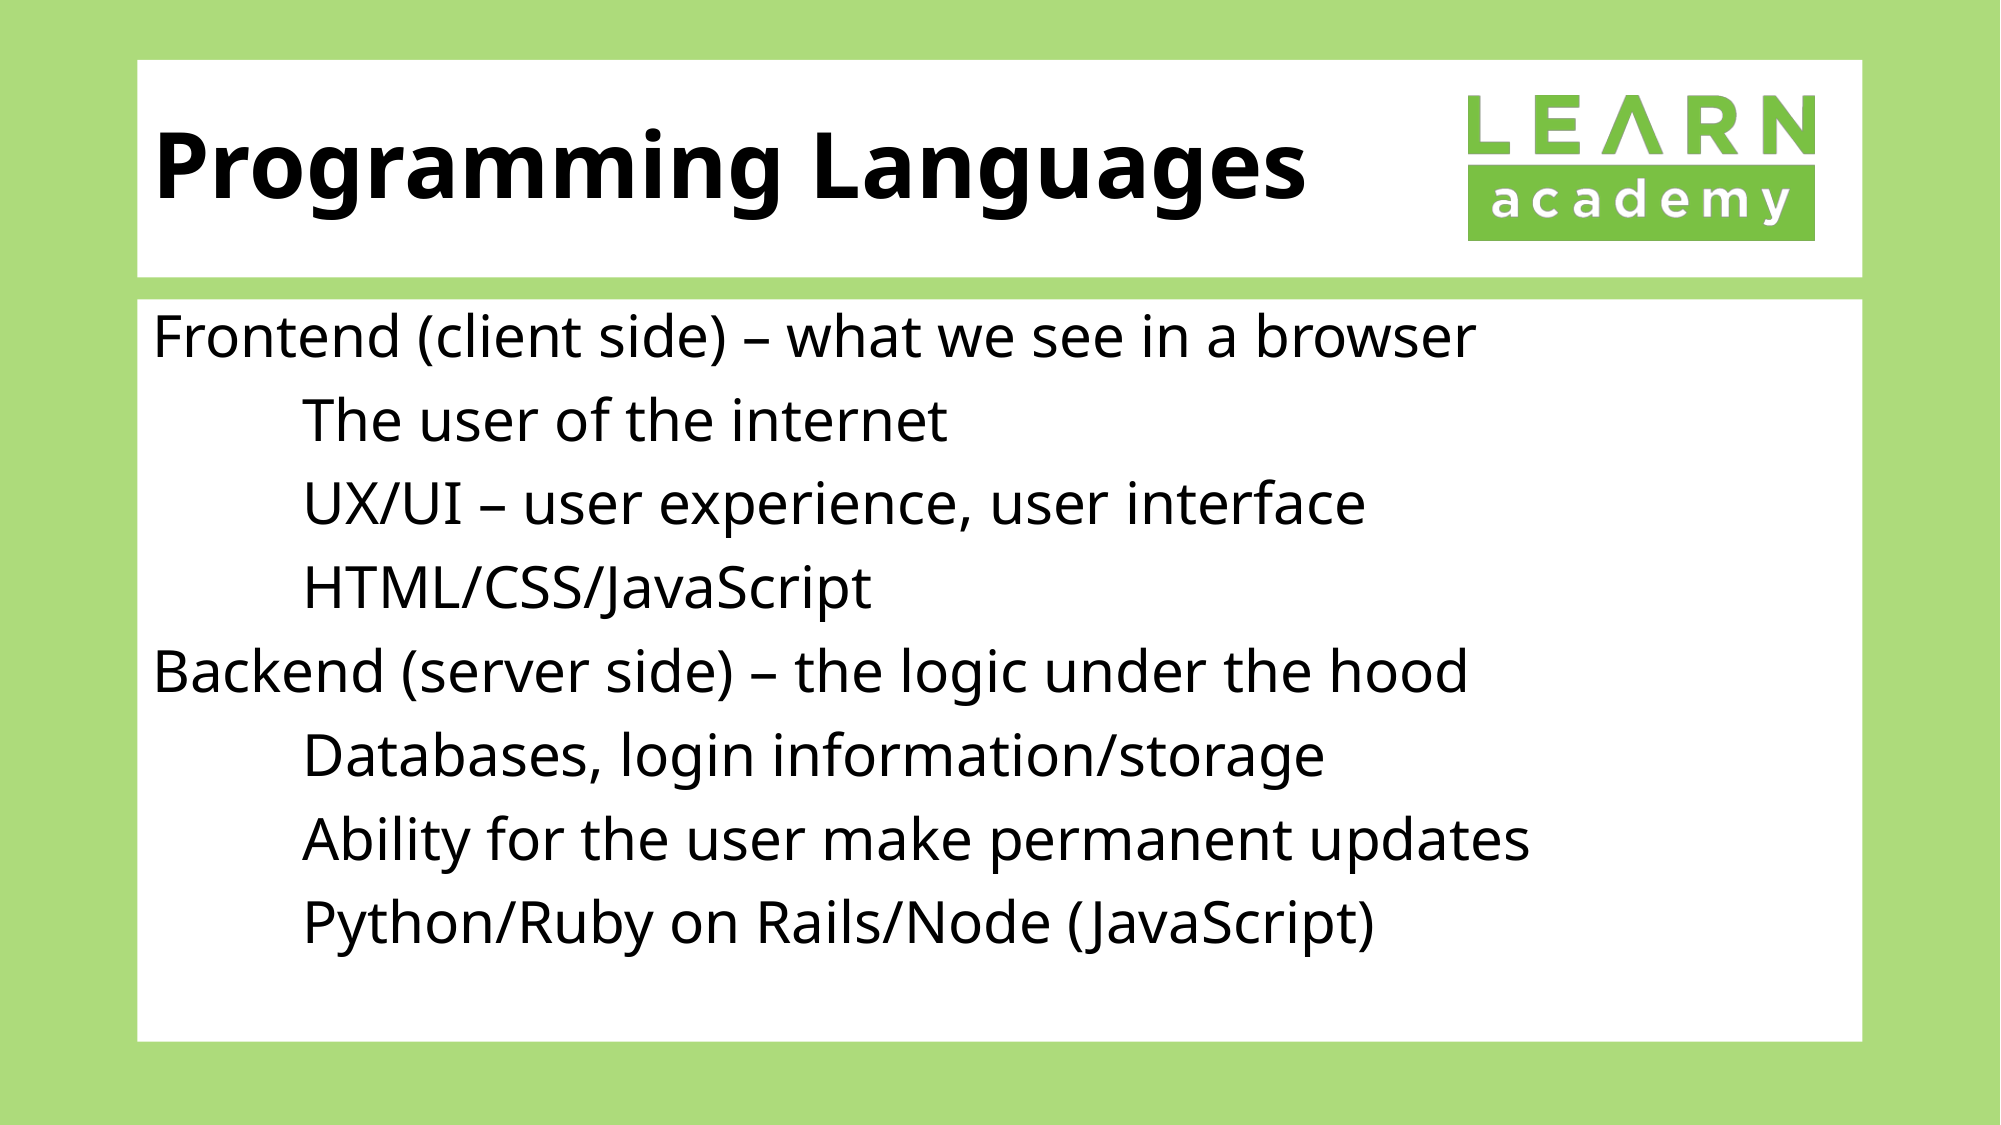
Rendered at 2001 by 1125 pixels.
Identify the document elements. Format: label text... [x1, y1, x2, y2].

picture [1466, 94, 1817, 243]
list Frontend (client side) – what we see in a browser The user of the internet UX/UI – user experience, user interface HTML/CSS/JavaScript Backend (server side) – the logic under the hood Databases, login information/storage Ability for the user make permanent updates Python/Ruby on Rails/Node (JavaScript) [137, 299, 1863, 1042]
title Programming Languages [137, 59, 1863, 278]
